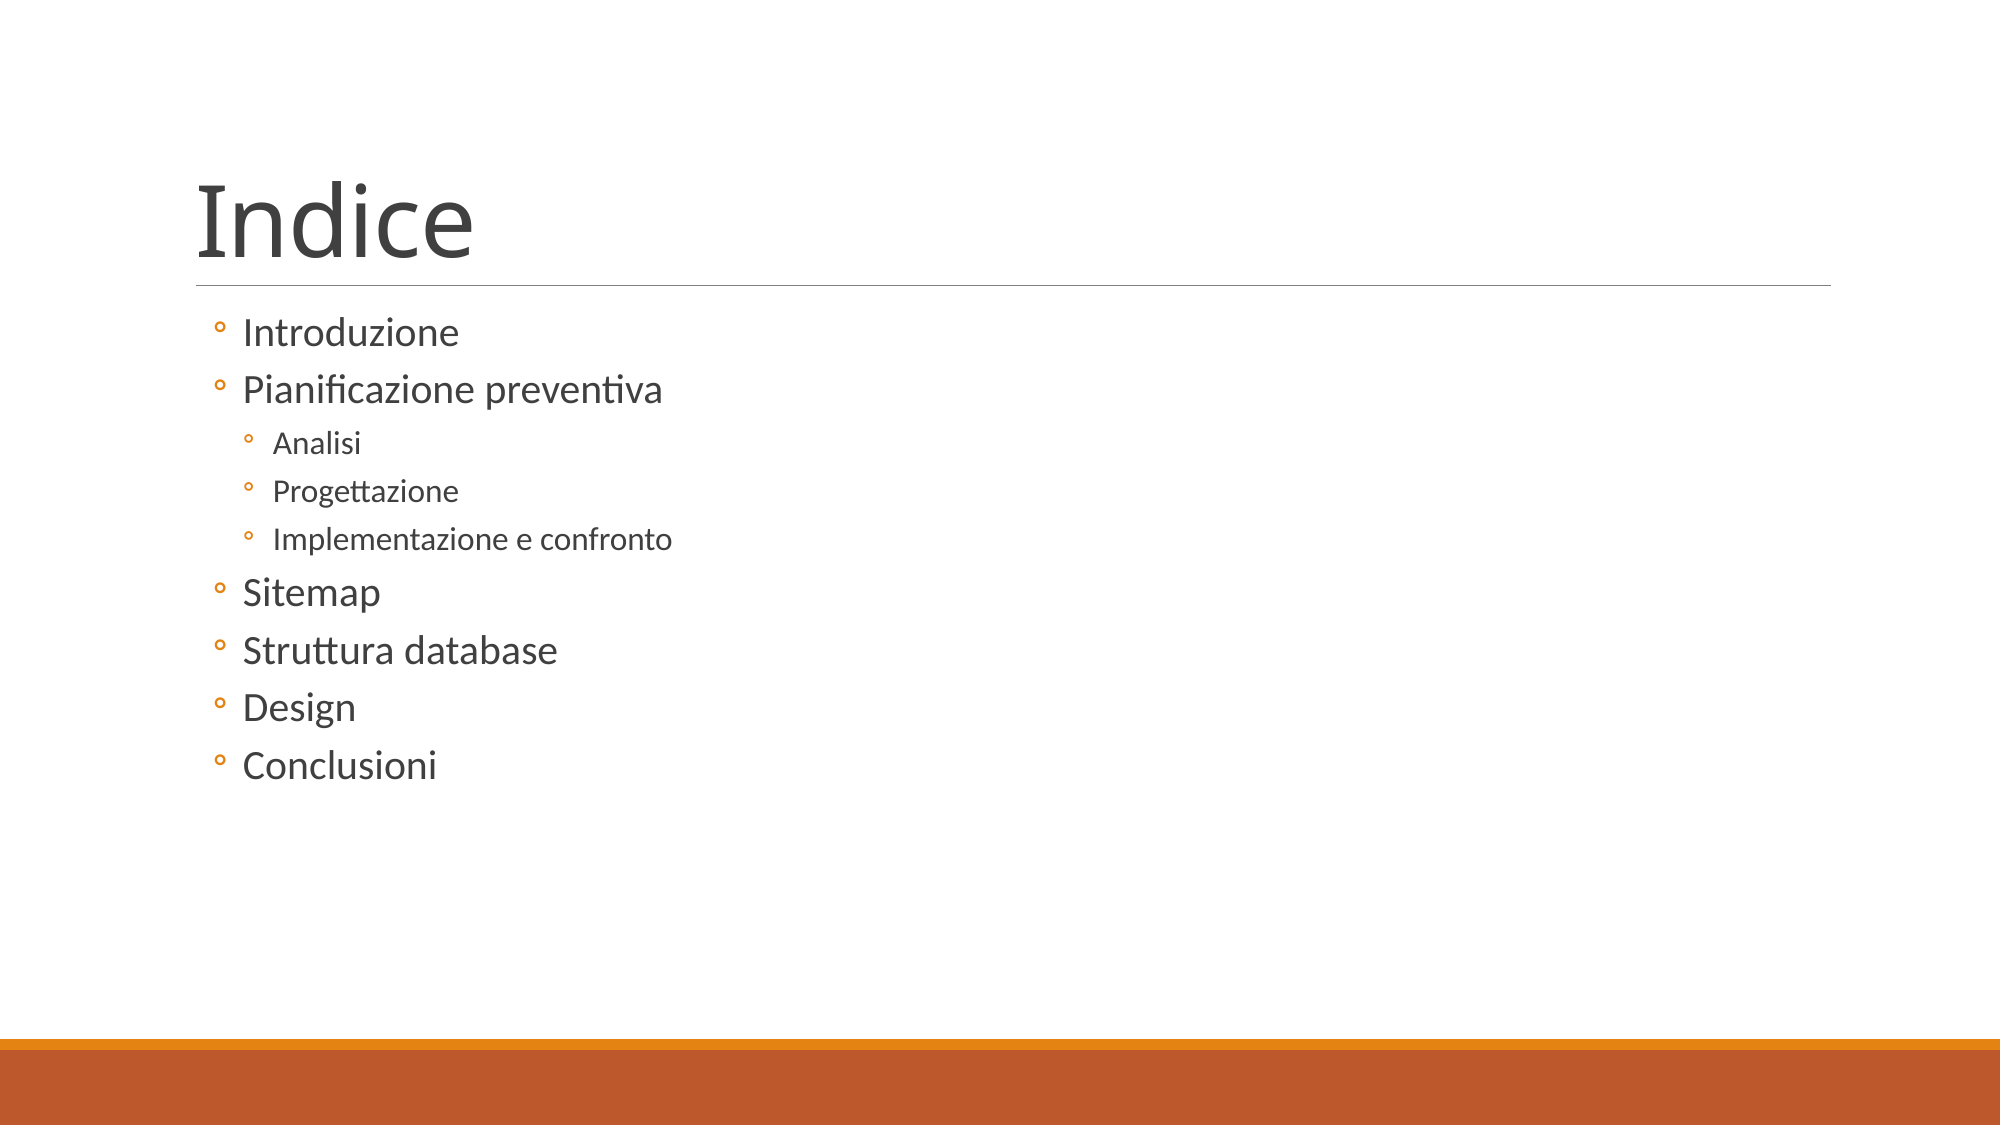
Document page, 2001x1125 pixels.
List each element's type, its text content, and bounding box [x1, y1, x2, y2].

list Introduzione Pianificazione preventiva Analisi Progettazione Implementazione e confronto Sitemap Struttura database Design Conclusioni [180, 302, 1830, 963]
title Indice [180, 47, 1830, 285]
